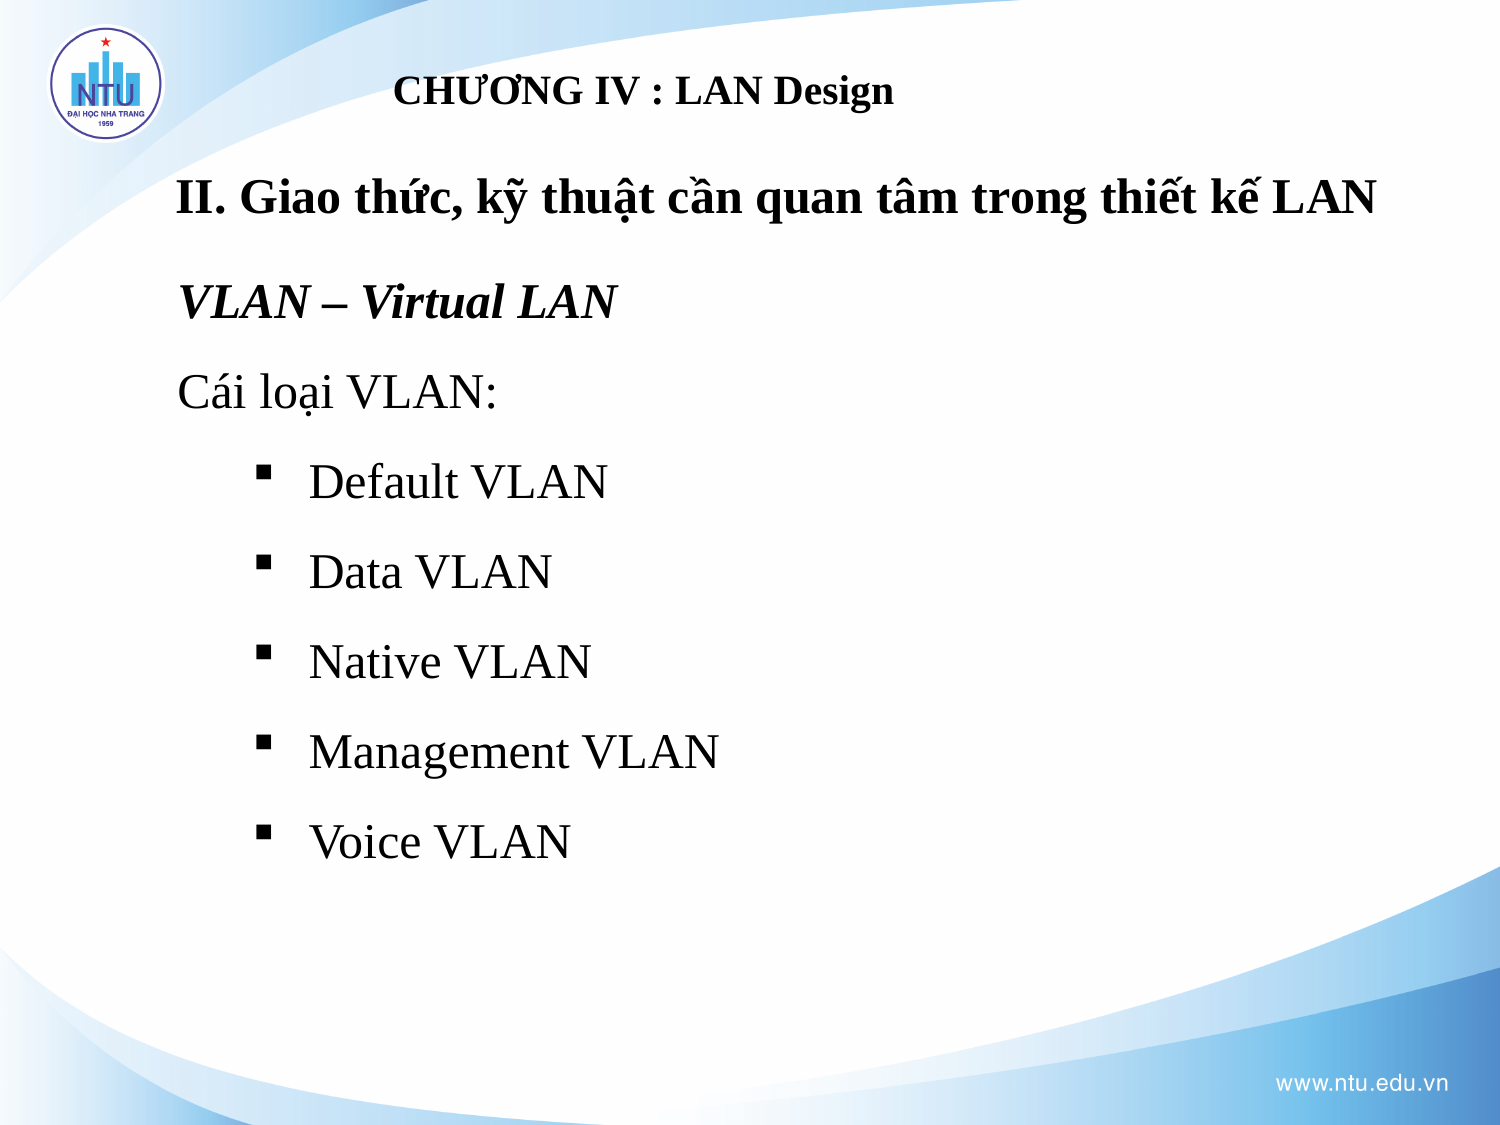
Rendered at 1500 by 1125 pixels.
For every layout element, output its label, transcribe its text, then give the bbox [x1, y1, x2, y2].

title CHƯƠNG IV : LAN Design [187, 37, 1100, 138]
text_box II. Giao thức, kỹ thuật cần quan tâm trong thiết kế LAN [160, 155, 1448, 231]
text_box VLAN – Virtual LAN Cái loại VLAN: Default VLAN Data VLAN Native VLAN Management VLAN Voice VLAN [162, 231, 1363, 967]
picture [0, 0, 1500, 1125]
